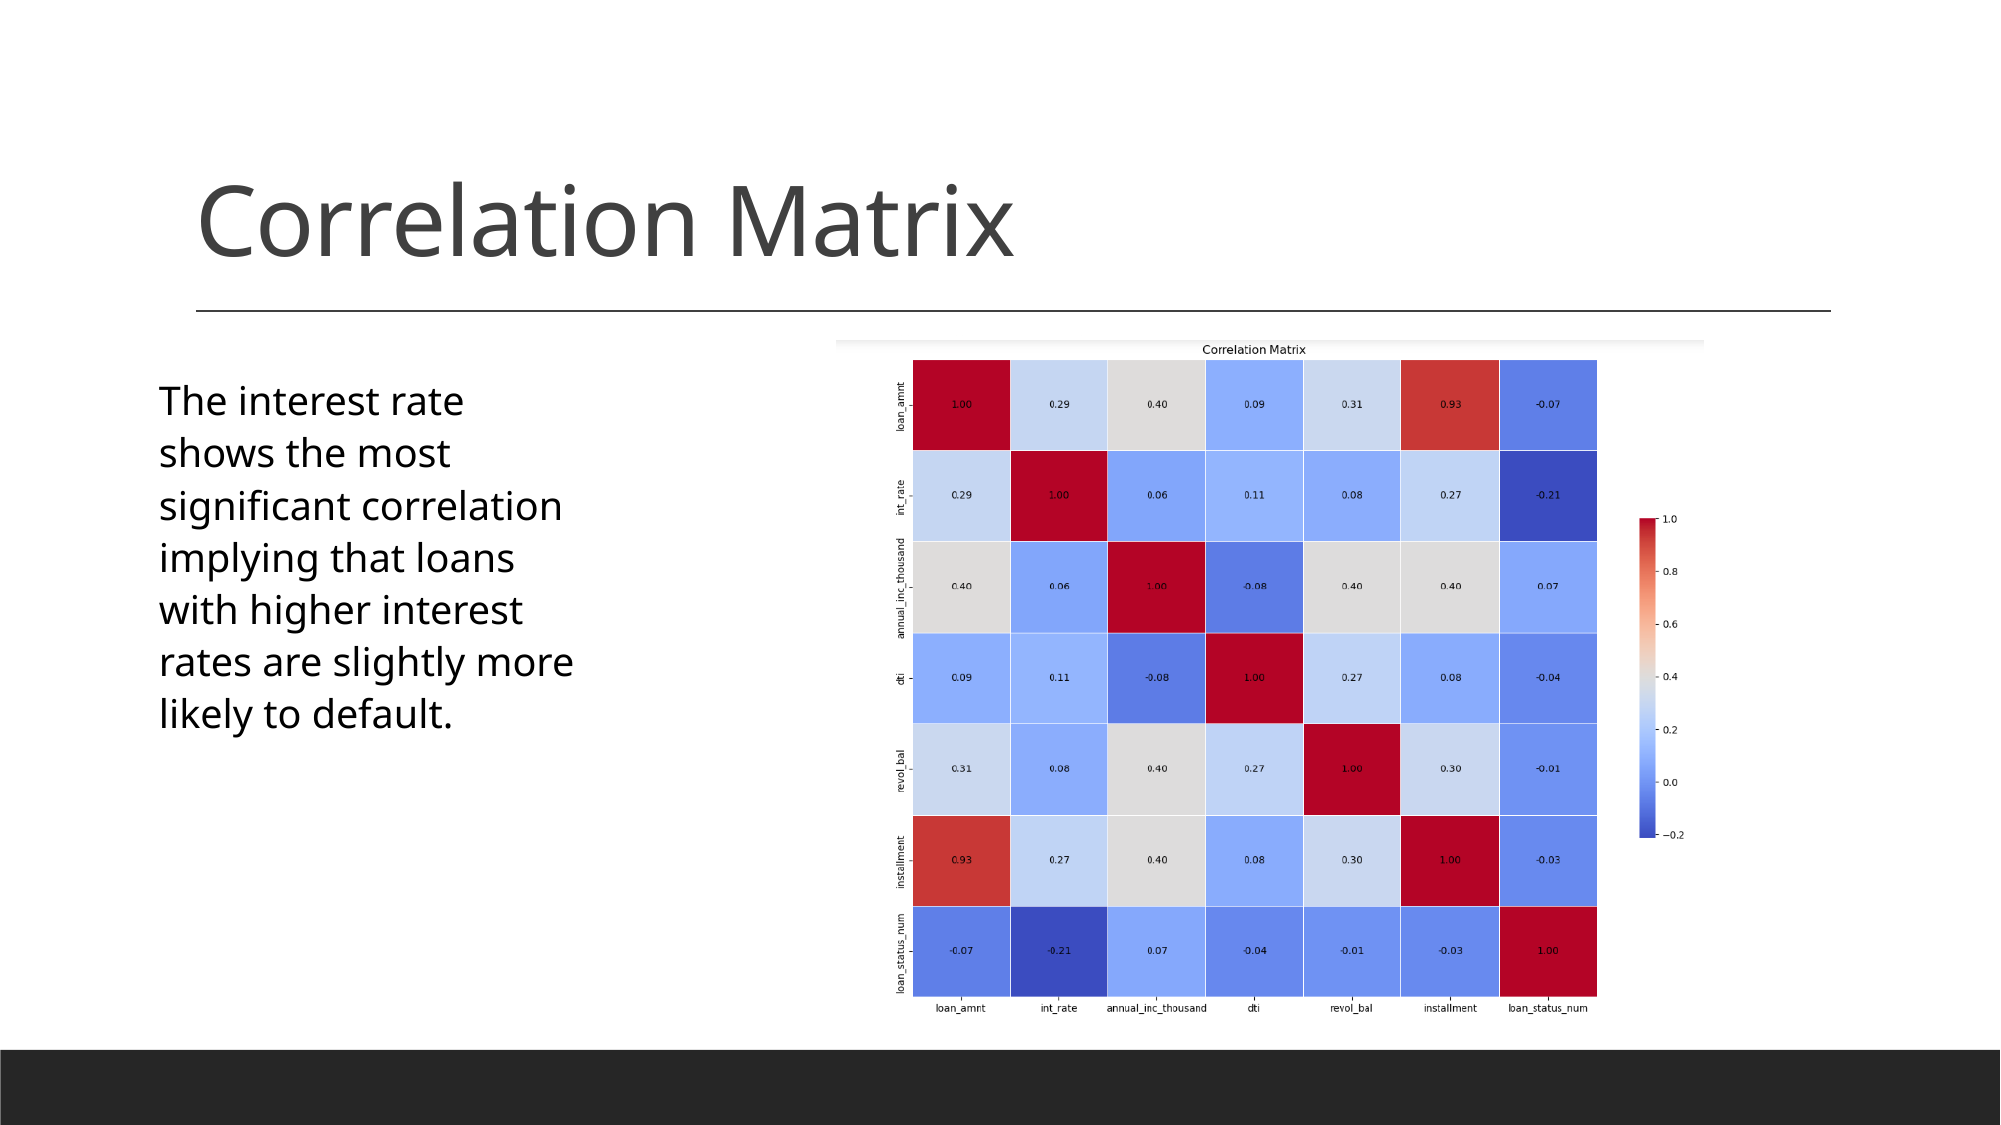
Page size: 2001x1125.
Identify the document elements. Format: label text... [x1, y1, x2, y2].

title Correlation Matrix [180, 47, 1830, 285]
list The interest rate shows the most significant correlation implying that loans with higher interest rates are slightly more likely to default. [143, 364, 576, 963]
picture [835, 335, 1705, 1020]
